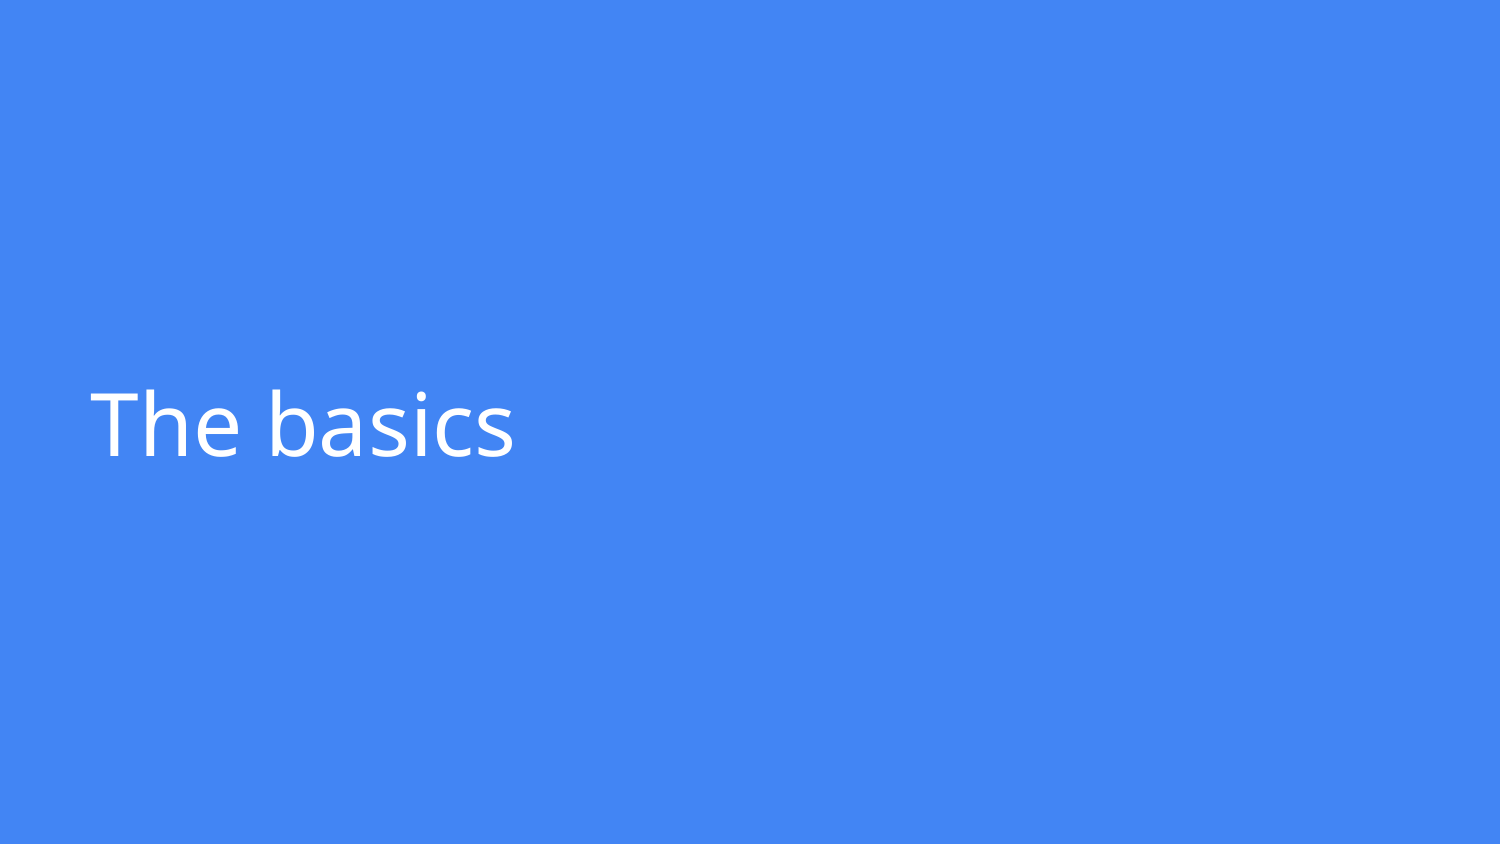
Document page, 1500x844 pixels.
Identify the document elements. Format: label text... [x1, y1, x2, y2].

title The basics [75, 338, 1425, 505]
